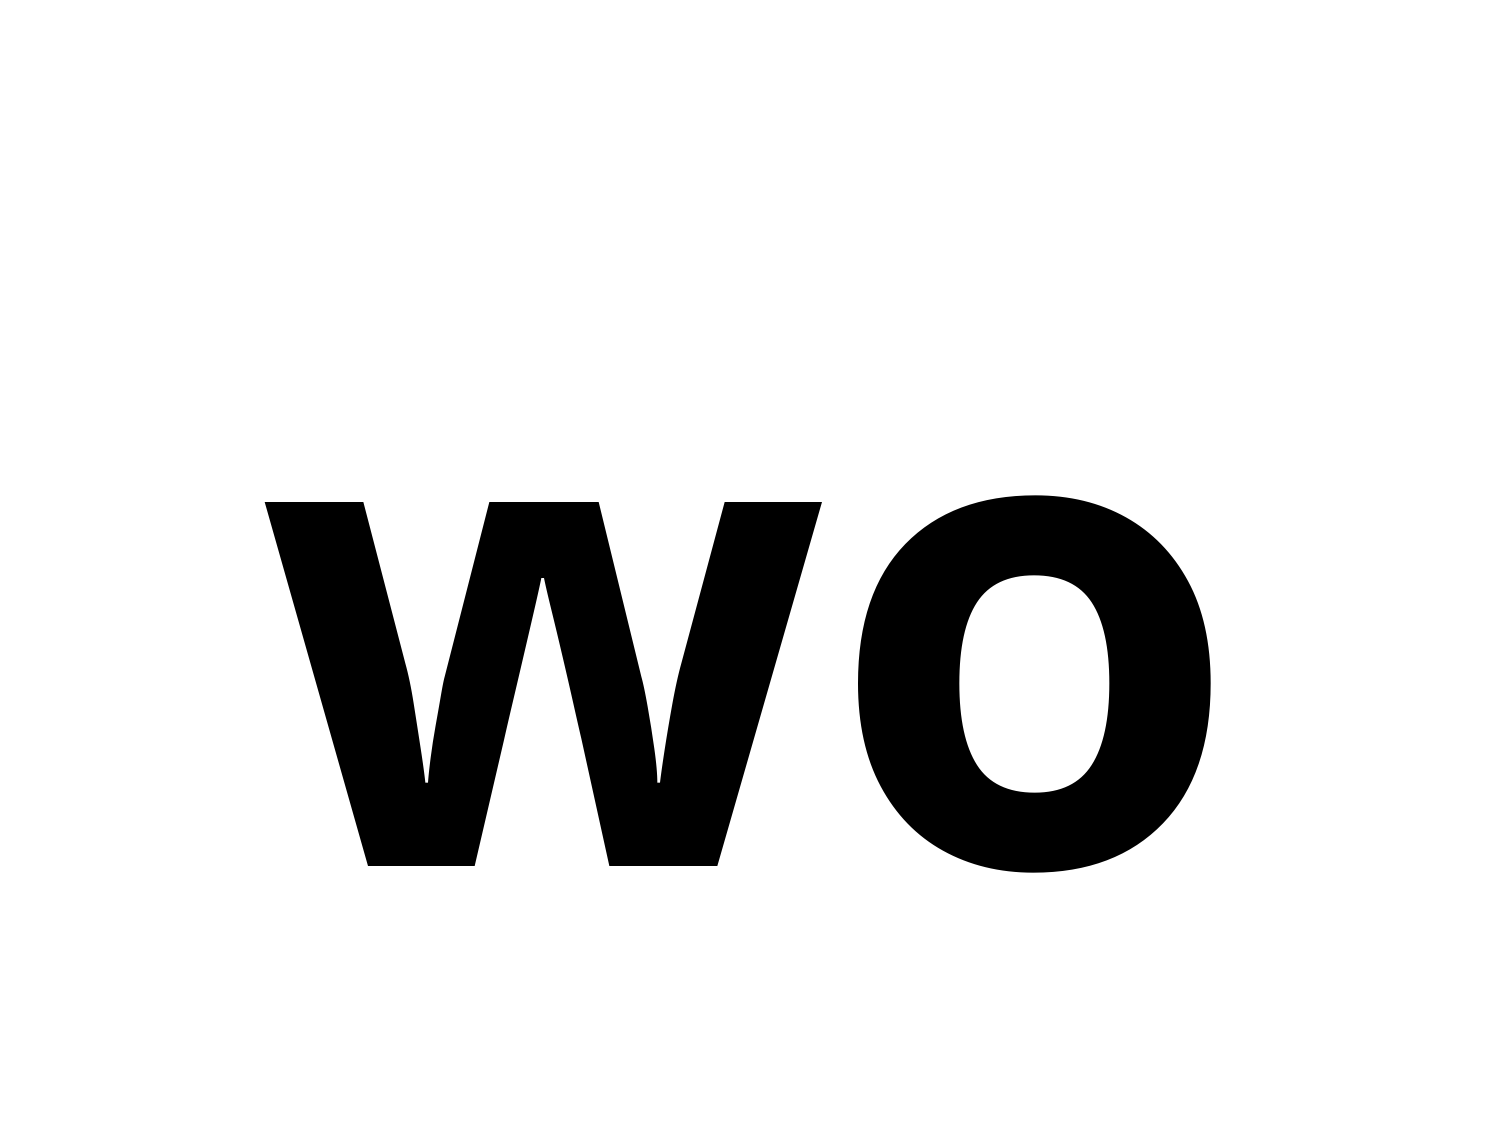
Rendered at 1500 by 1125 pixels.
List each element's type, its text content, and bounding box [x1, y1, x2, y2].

text_box wo [112, 224, 1388, 975]
